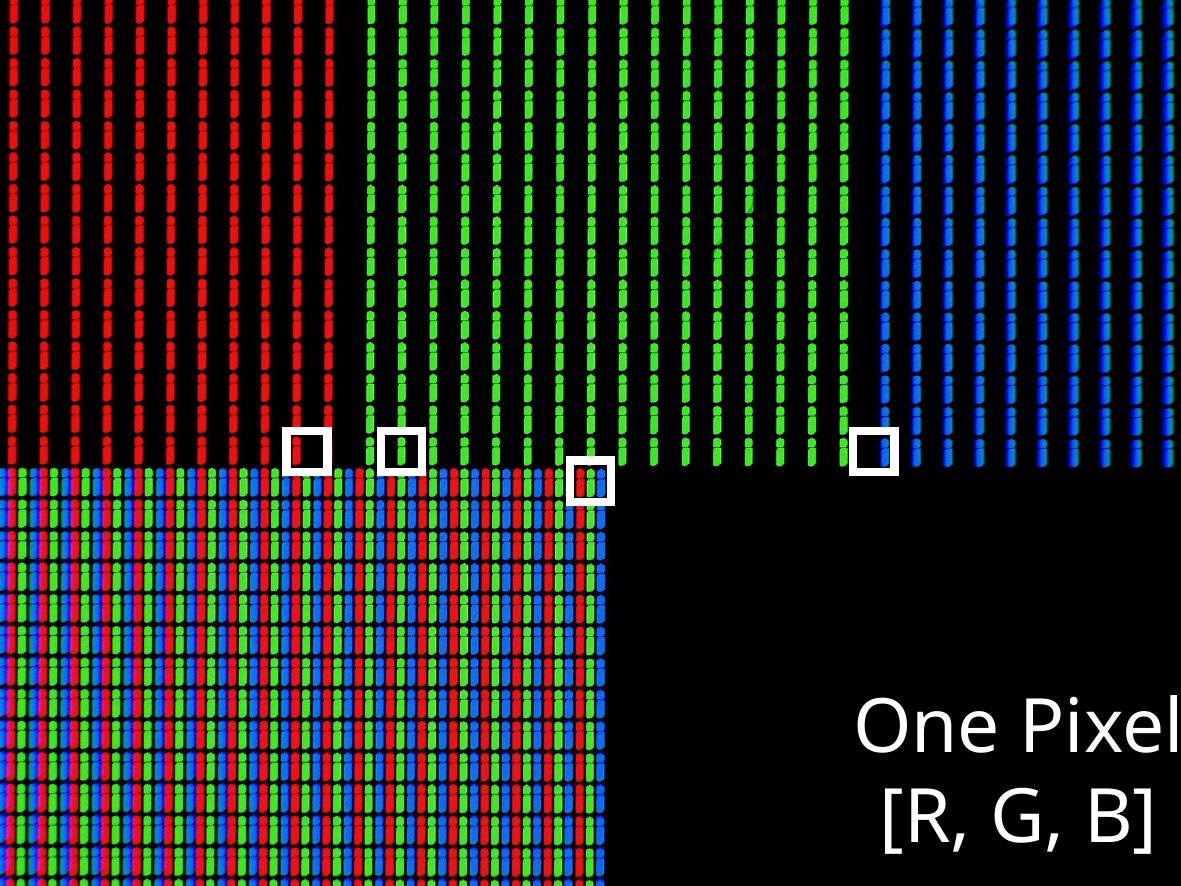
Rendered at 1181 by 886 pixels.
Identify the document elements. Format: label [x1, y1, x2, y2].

text_box [286, 431, 895, 473]
picture [0, 0, 1181, 886]
